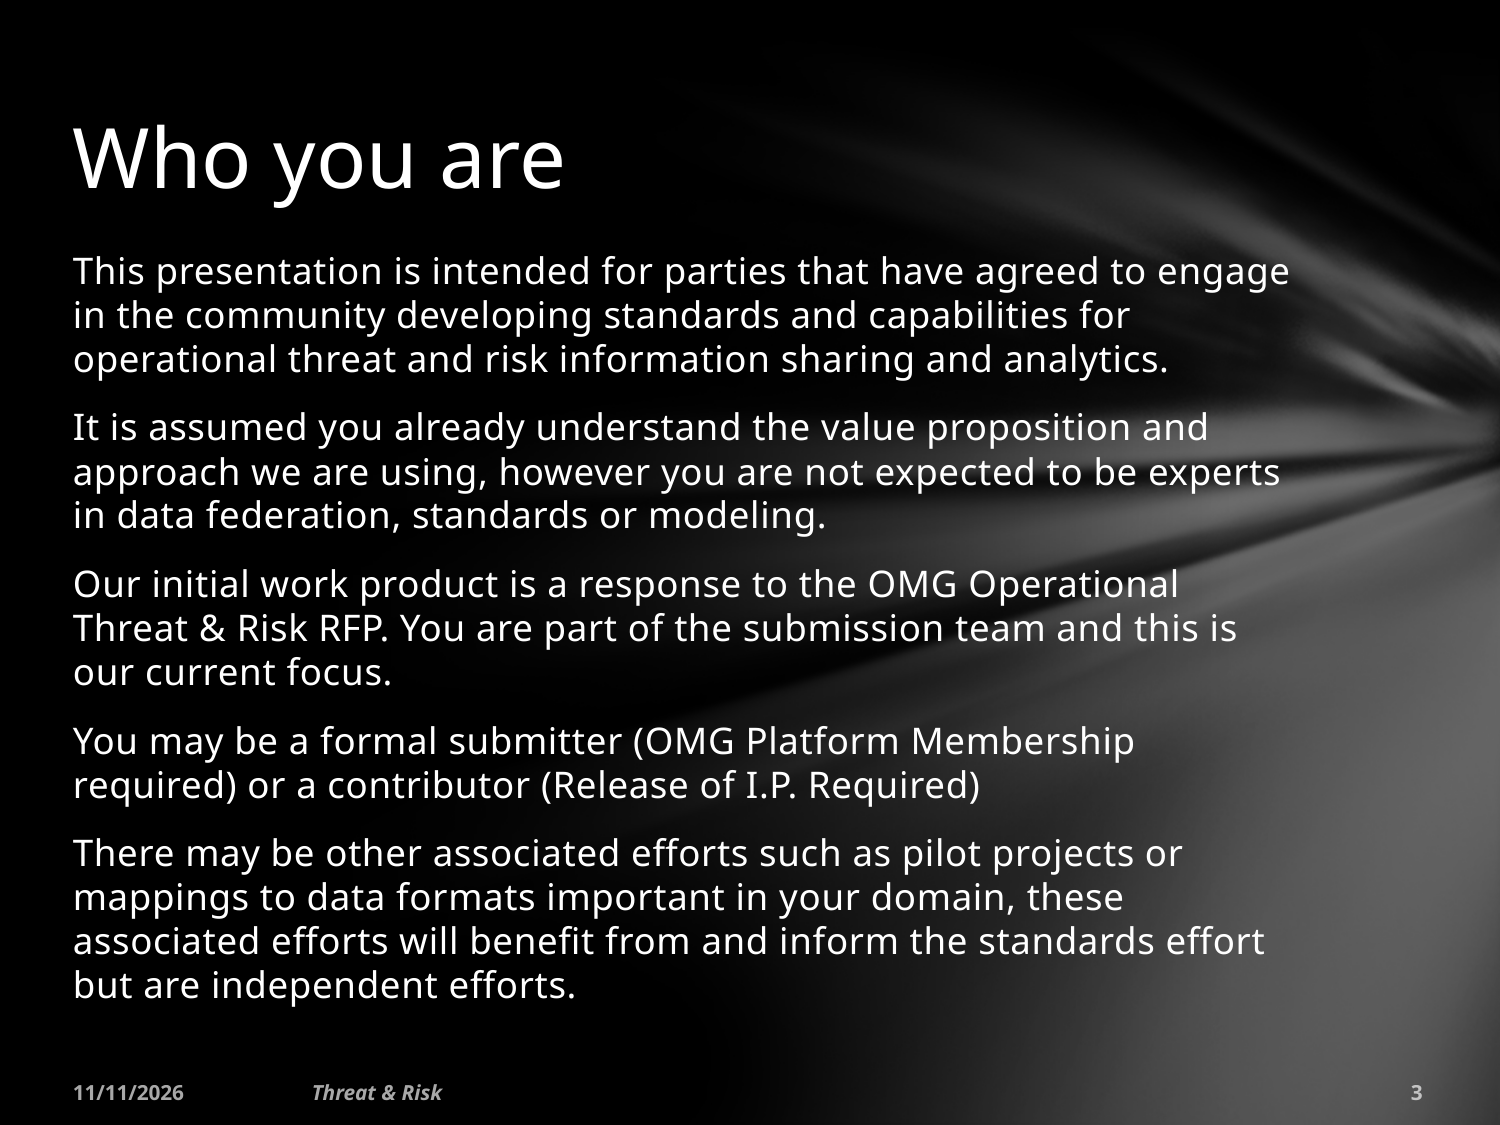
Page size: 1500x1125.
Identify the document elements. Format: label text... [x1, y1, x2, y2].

footer Threat & Risk [296, 1073, 968, 1115]
slide_number 3 [1293, 1073, 1438, 1115]
list This presentation is intended for parties that have agreed to engage in the community developing standards and capabilities for operational threat and risk information sharing and analytics. It is assumed you already understand the value proposition and approach we are using, however you are not expected to be experts in data federation, standards or modeling. Our initial work product is a response to the OMG Operational Threat & Risk RFP. You are part of the submission team and this is our current focus. You may be a formal submitter (OMG Platform Membership required) or a contributor (Release of I.P. Required) There may be other associated efforts such as pilot projects or mappings to data formats important in your domain, these associated efforts will benefit from and inform the standards effort but are independent efforts. [57, 239, 1318, 1015]
title Who you are [57, 37, 1318, 213]
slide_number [57, 1073, 296, 1115]
